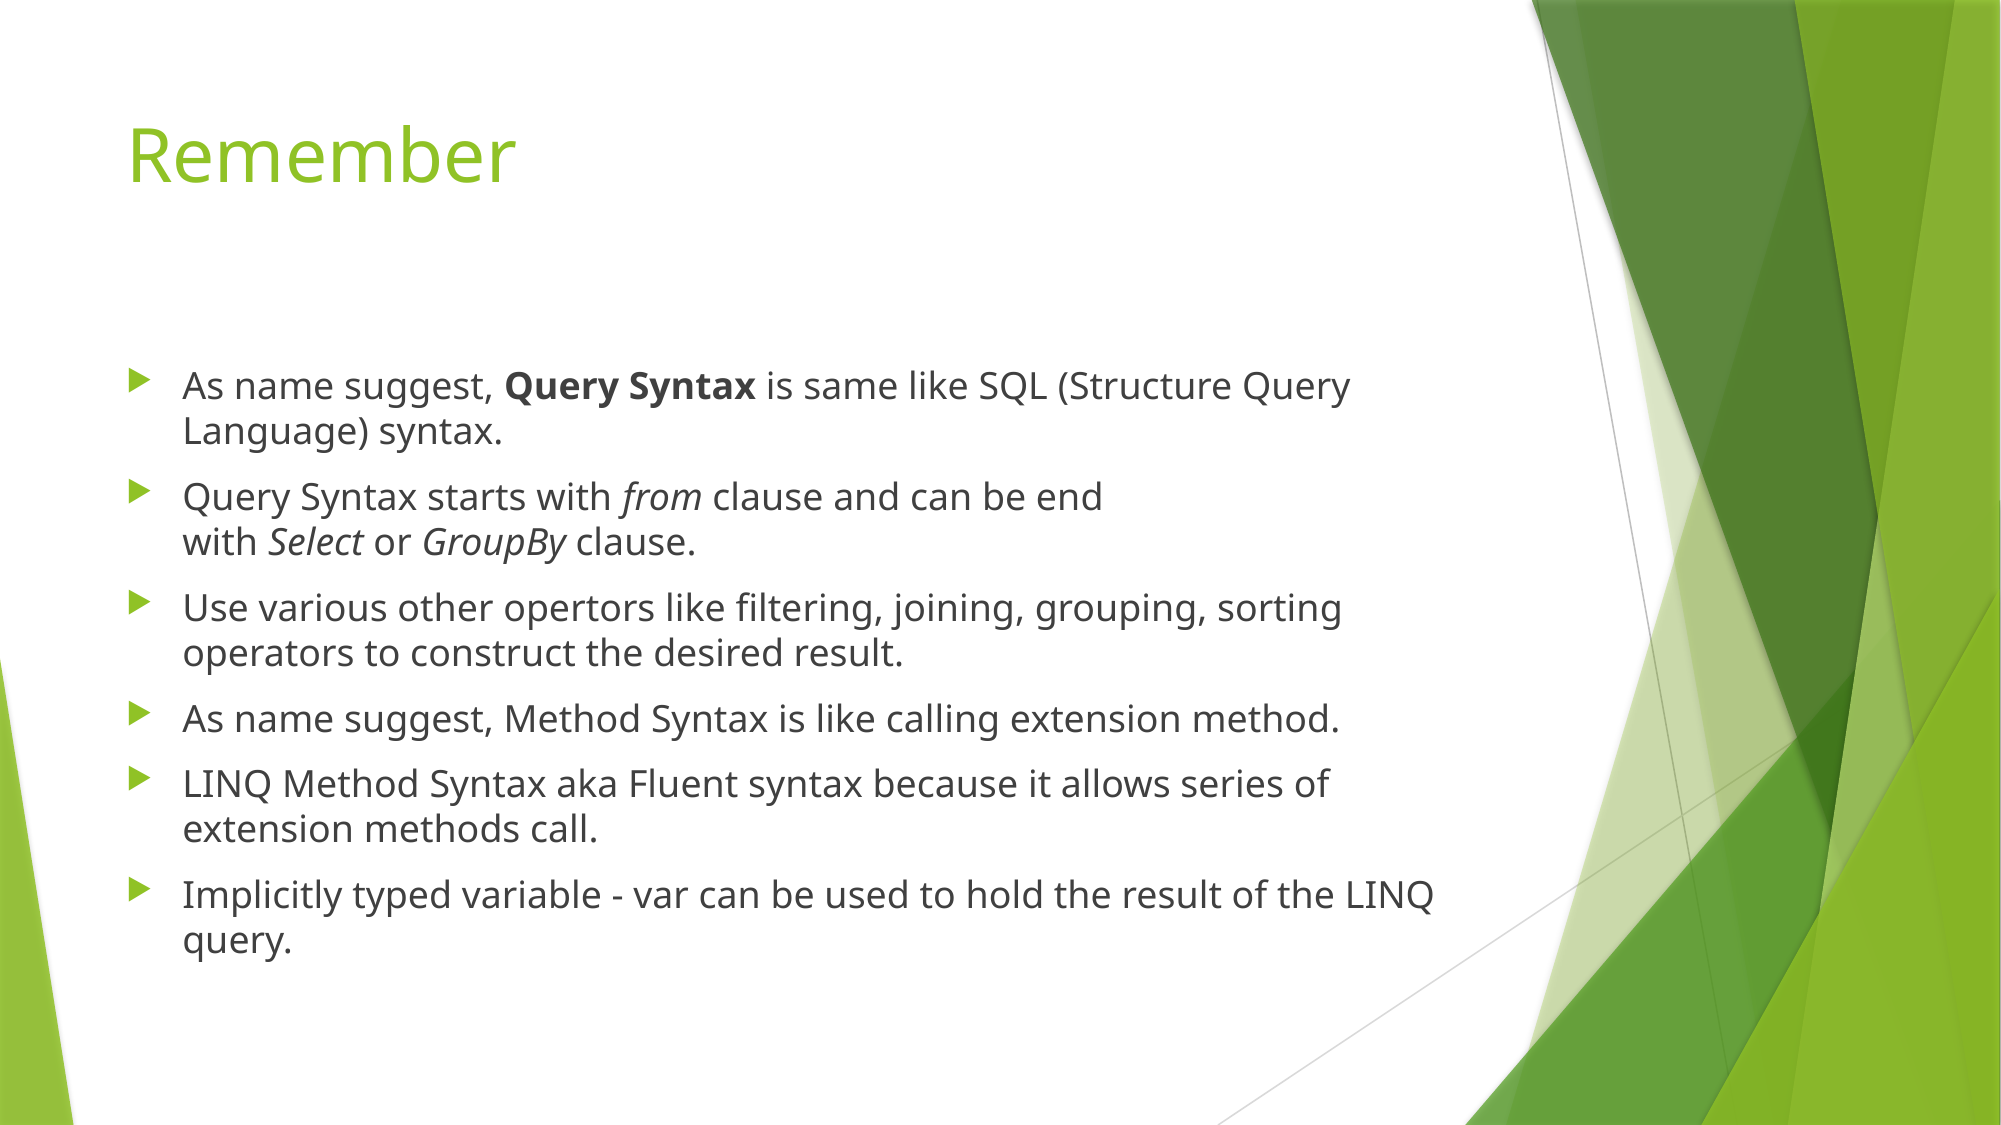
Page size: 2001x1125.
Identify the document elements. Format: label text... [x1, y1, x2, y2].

title Remember [111, 99, 1522, 317]
list As name suggest, Query Syntax is same like SQL (Structure Query Language) syntax. Query Syntax starts with from clause and can be end with Select or GroupBy clause. Use various other opertors like filtering, joining, grouping, sorting operators to construct the desired result. As name suggest, Method Syntax is like calling extension method. LINQ Method Syntax aka Fluent syntax because it allows series of extension methods call. Implicitly typed variable - var can be used to hold the result of the LINQ query. [111, 354, 1522, 992]
